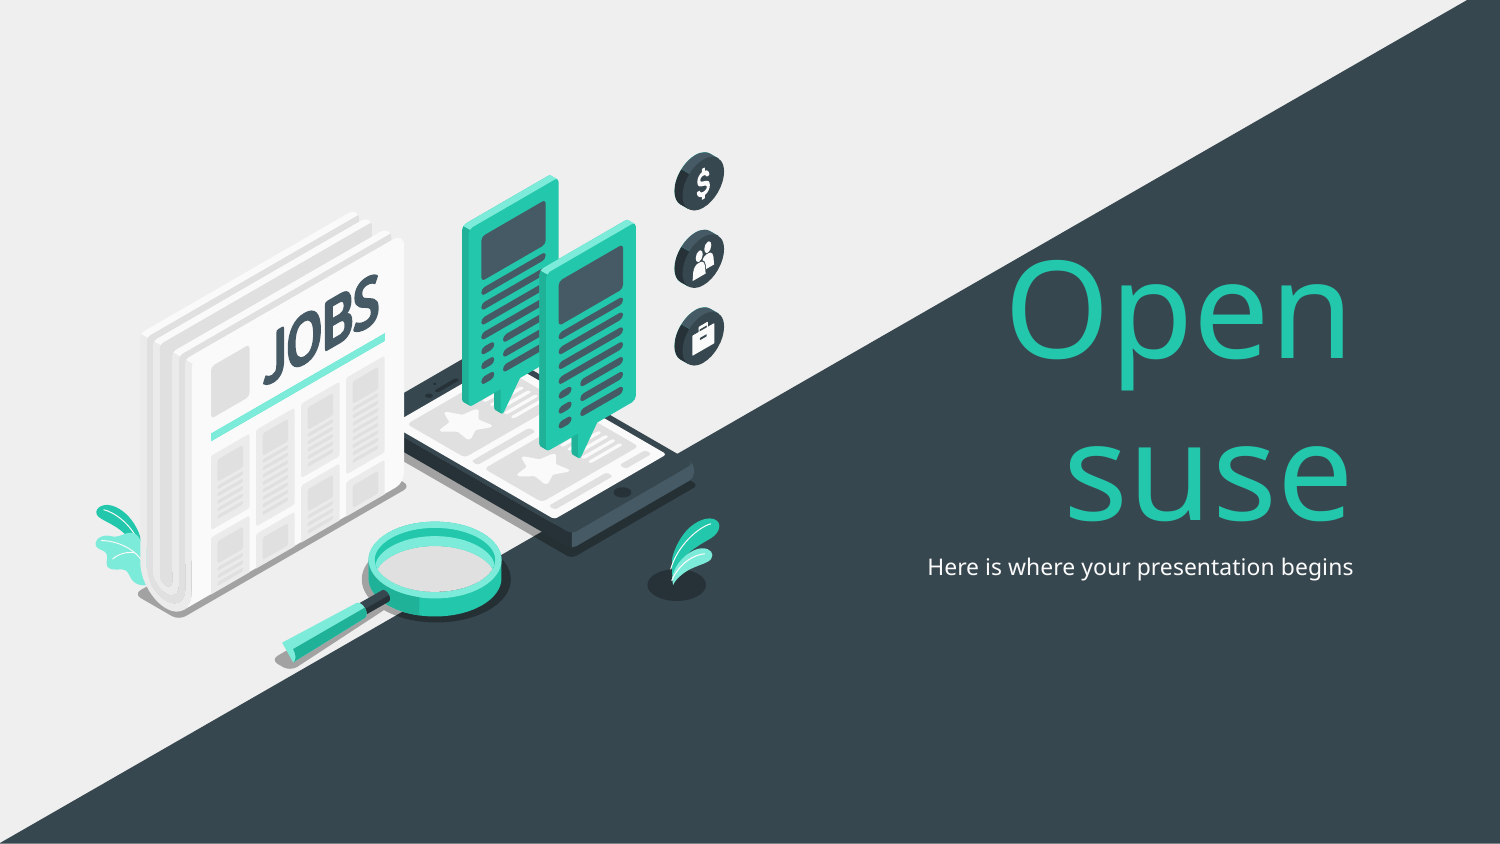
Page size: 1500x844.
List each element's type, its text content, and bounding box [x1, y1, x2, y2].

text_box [91, 151, 725, 670]
subtitle Here is where your presentation begins [822, 563, 1370, 593]
title Open suse [790, 228, 1370, 563]
